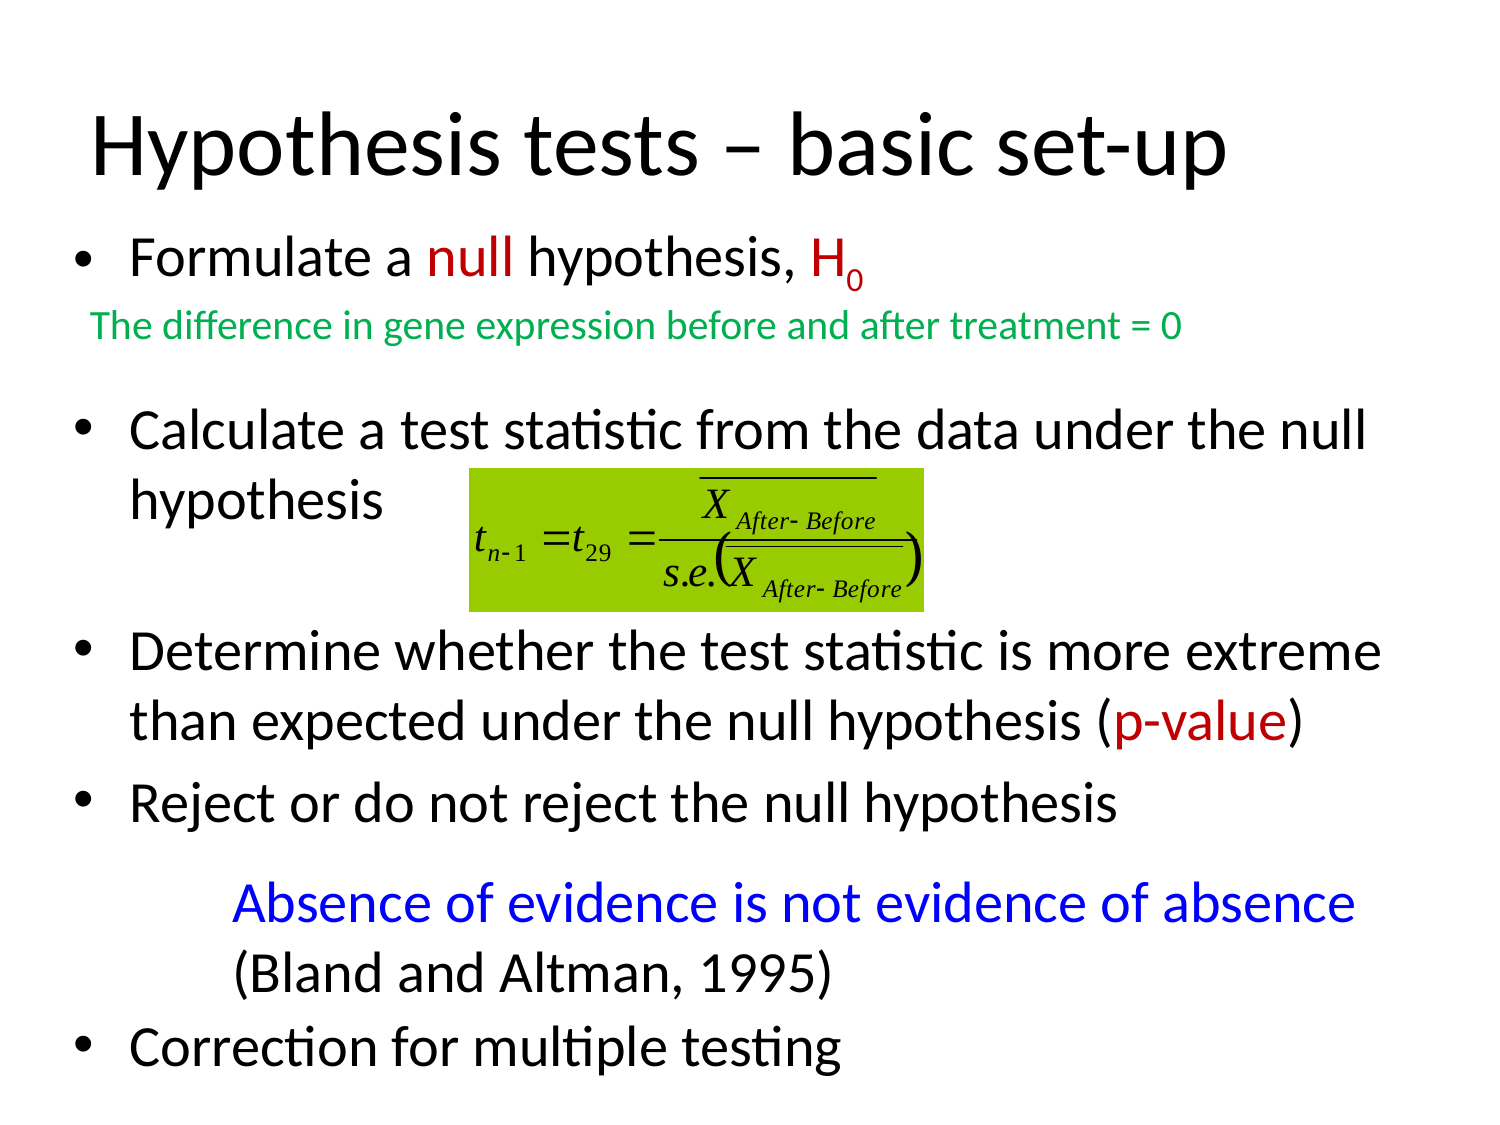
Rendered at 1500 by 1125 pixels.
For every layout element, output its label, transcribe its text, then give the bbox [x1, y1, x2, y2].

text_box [468, 467, 925, 613]
list Formulate a null hypothesis, H0 Calculate a test statistic from the data under the null hypothesis Determine whether the test statistic is more extreme than expected under the null hypothesis (p-value) Reject or do not reject the null hypothesis Correction for multiple testing [58, 356, 1409, 1125]
title Hypothesis tests – basic set-up [74, 44, 1426, 233]
text_box The difference in gene expression before and after treatment = 0 [0, 290, 1453, 356]
list Formulate a null hypothesis, H0 Calculate a test statistic from the data under the null hypothesis Determine whether the test statistic is more extreme than expected under the null hypothesis (p-value) Reject or do not reject the null hypothesis Correction for multiple testing [58, 210, 1409, 290]
text_box Absence of evidence is not evidence of absence (Bland and Altman, 1995) [217, 857, 1386, 1012]
